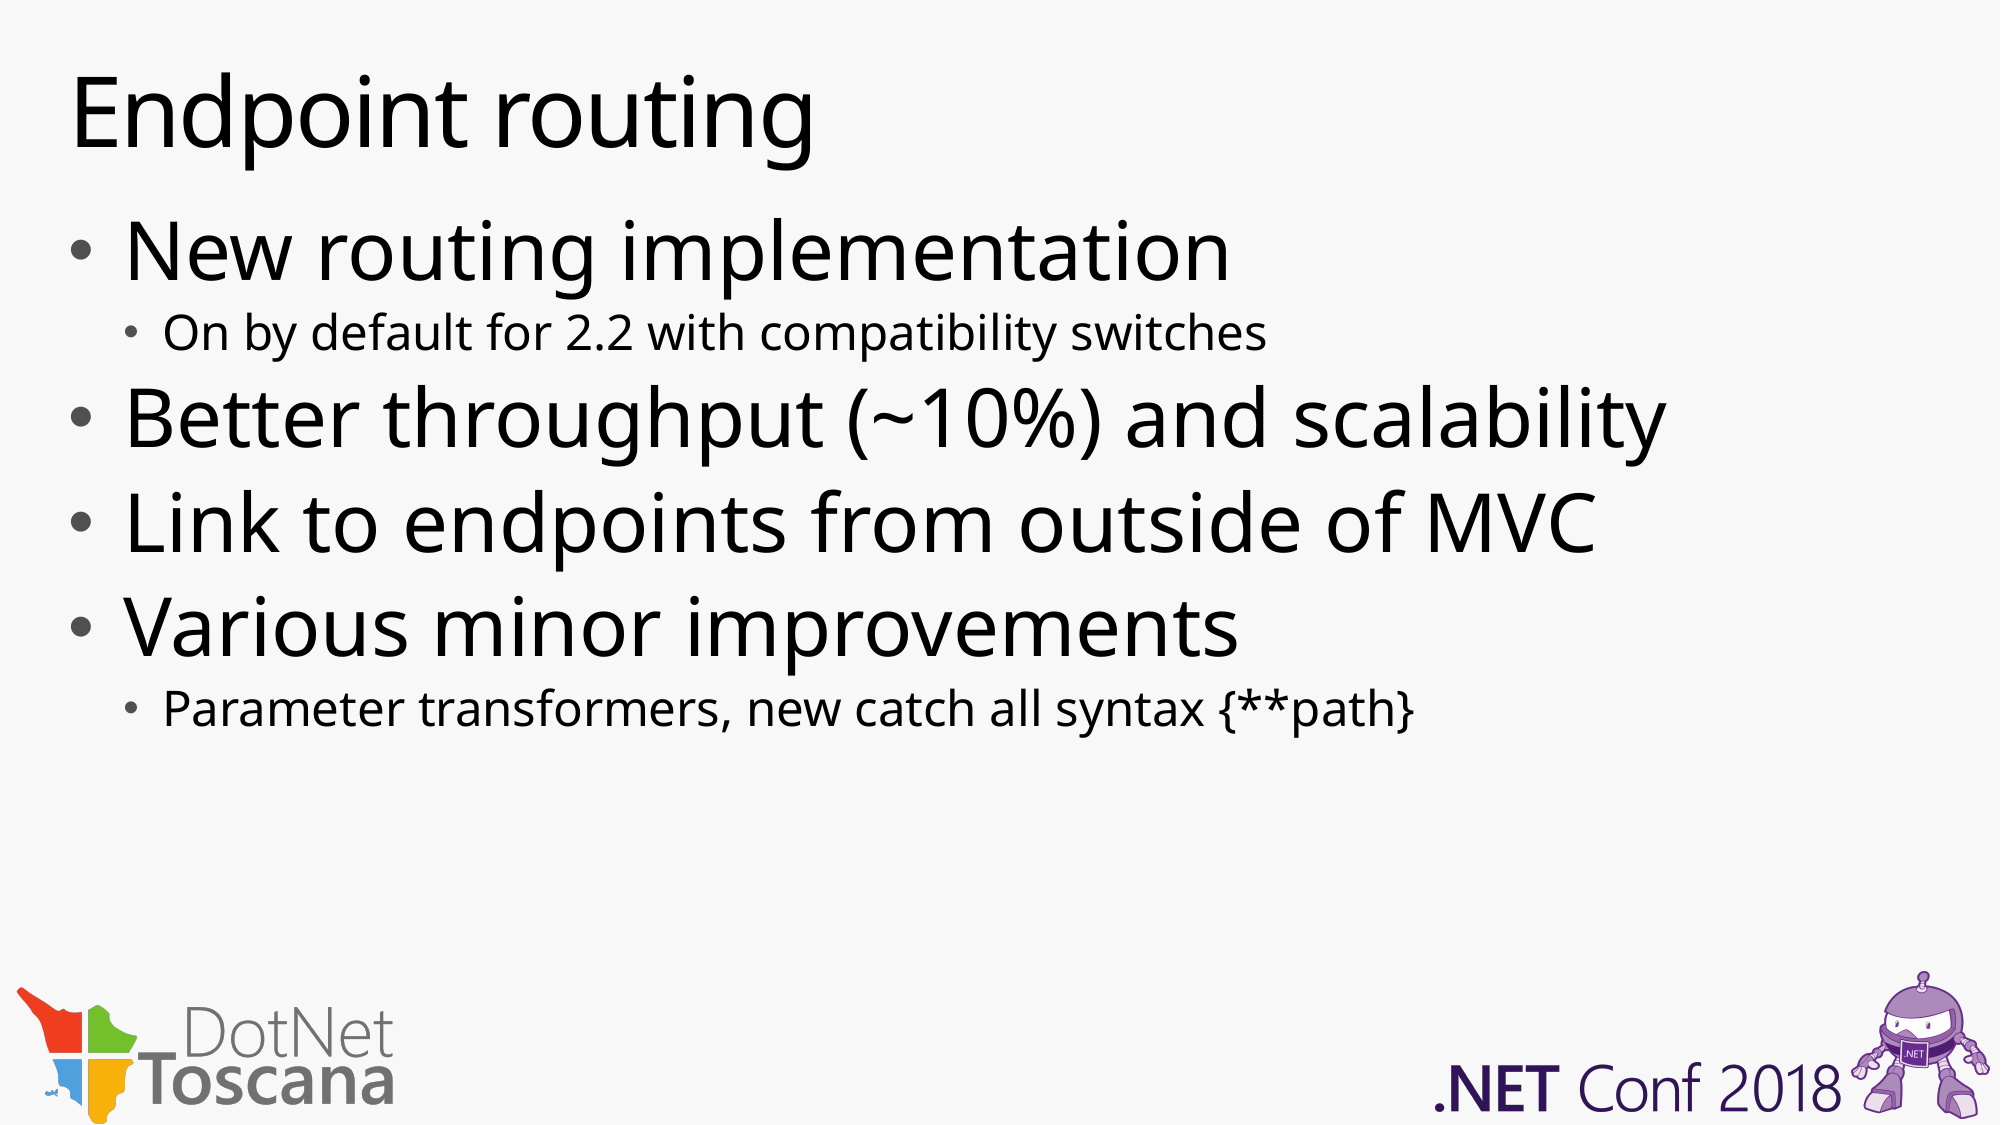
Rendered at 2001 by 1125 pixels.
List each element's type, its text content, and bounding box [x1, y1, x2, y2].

picture [1435, 1062, 1841, 1112]
picture [0, 987, 402, 1124]
list New routing implementation On by default for 2.2 with compatibility switches Better throughput (~10%) and scalability Link to endpoints from outside of MVC Various minor improvements Parameter transformers, new catch all syntax {**path} [44, 196, 1956, 881]
picture [1851, 971, 1990, 1119]
title Endpoint routing [44, 47, 1957, 196]
